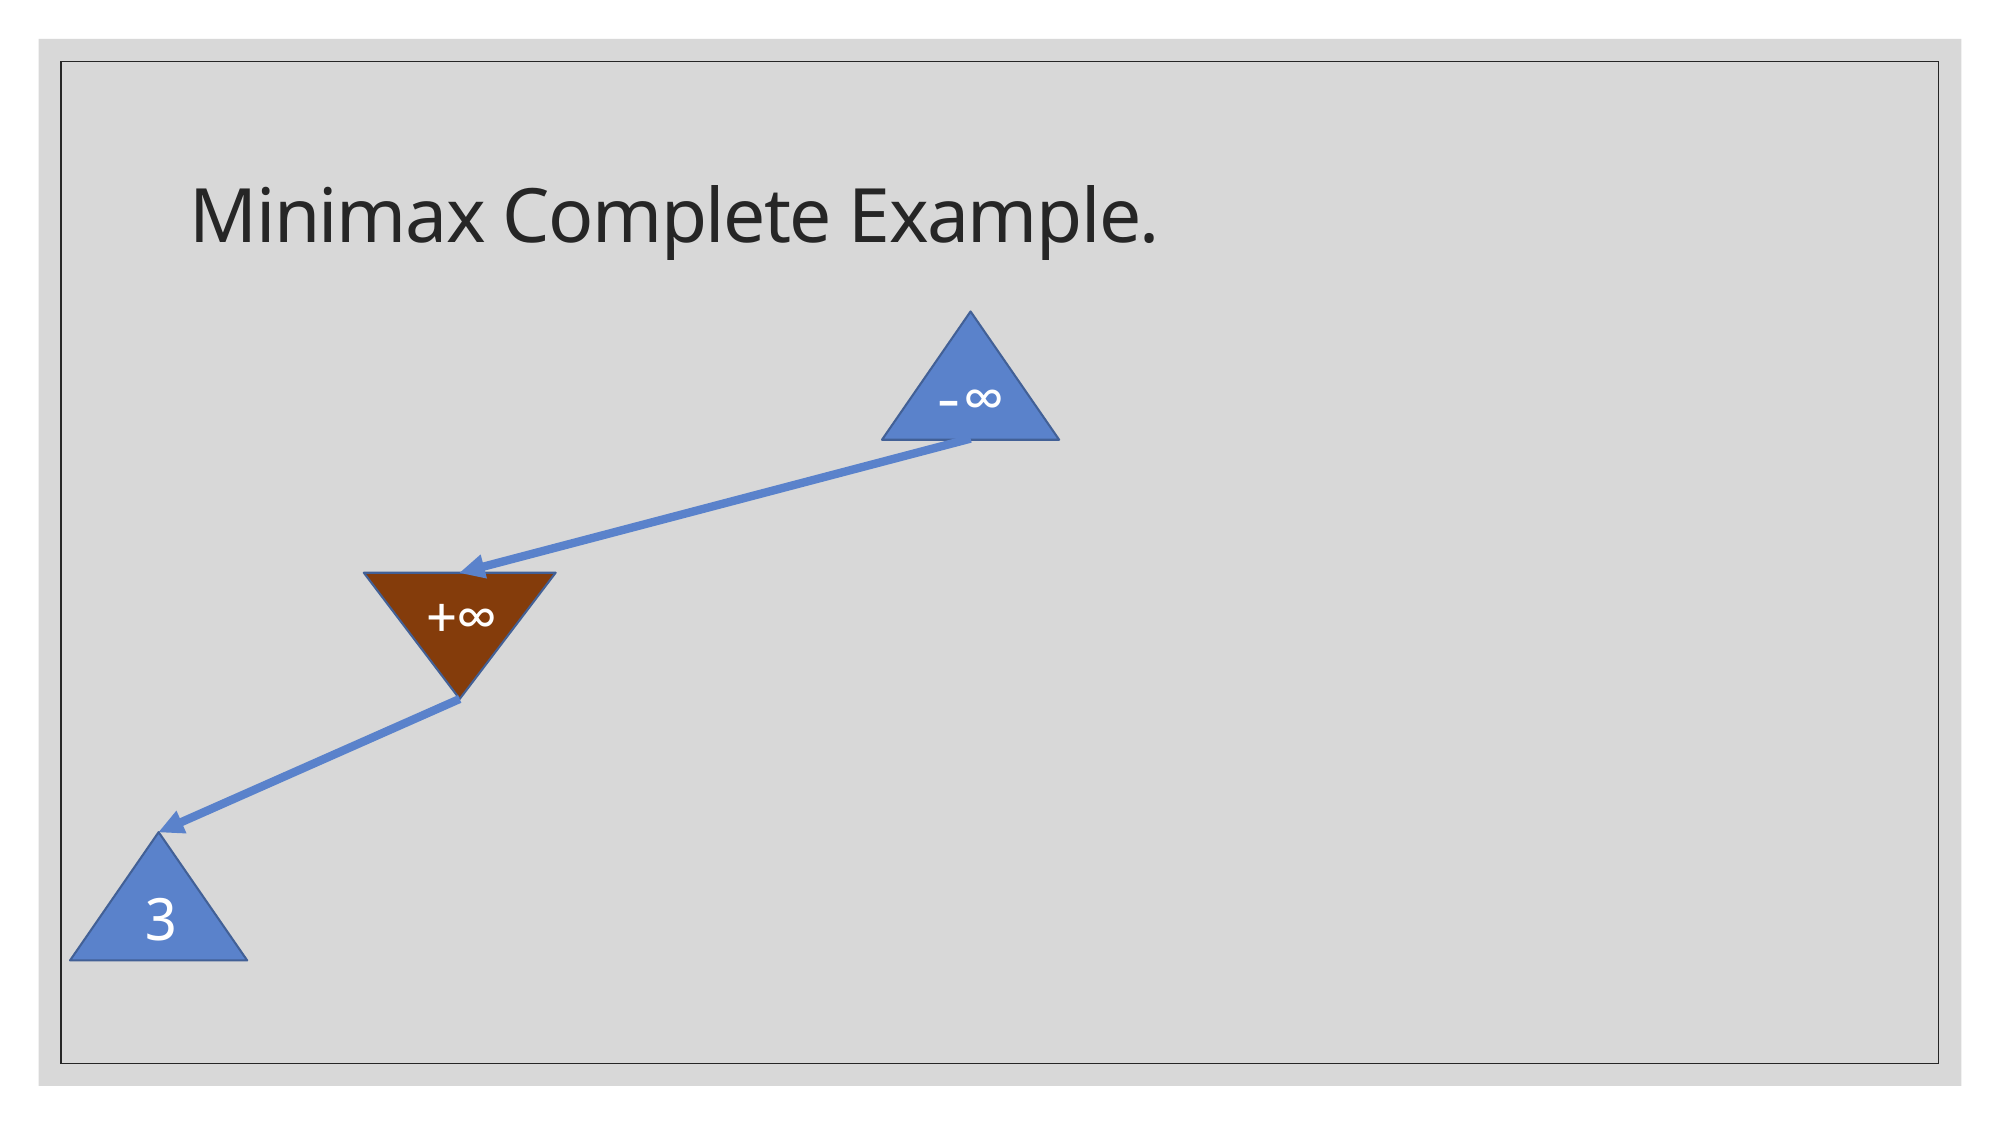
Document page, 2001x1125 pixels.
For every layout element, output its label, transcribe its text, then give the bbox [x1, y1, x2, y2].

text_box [881, 311, 1060, 440]
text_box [459, 439, 971, 573]
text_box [363, 572, 556, 700]
title Minimax Complete Example. [174, 105, 1825, 331]
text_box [158, 699, 460, 833]
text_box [70, 832, 248, 961]
